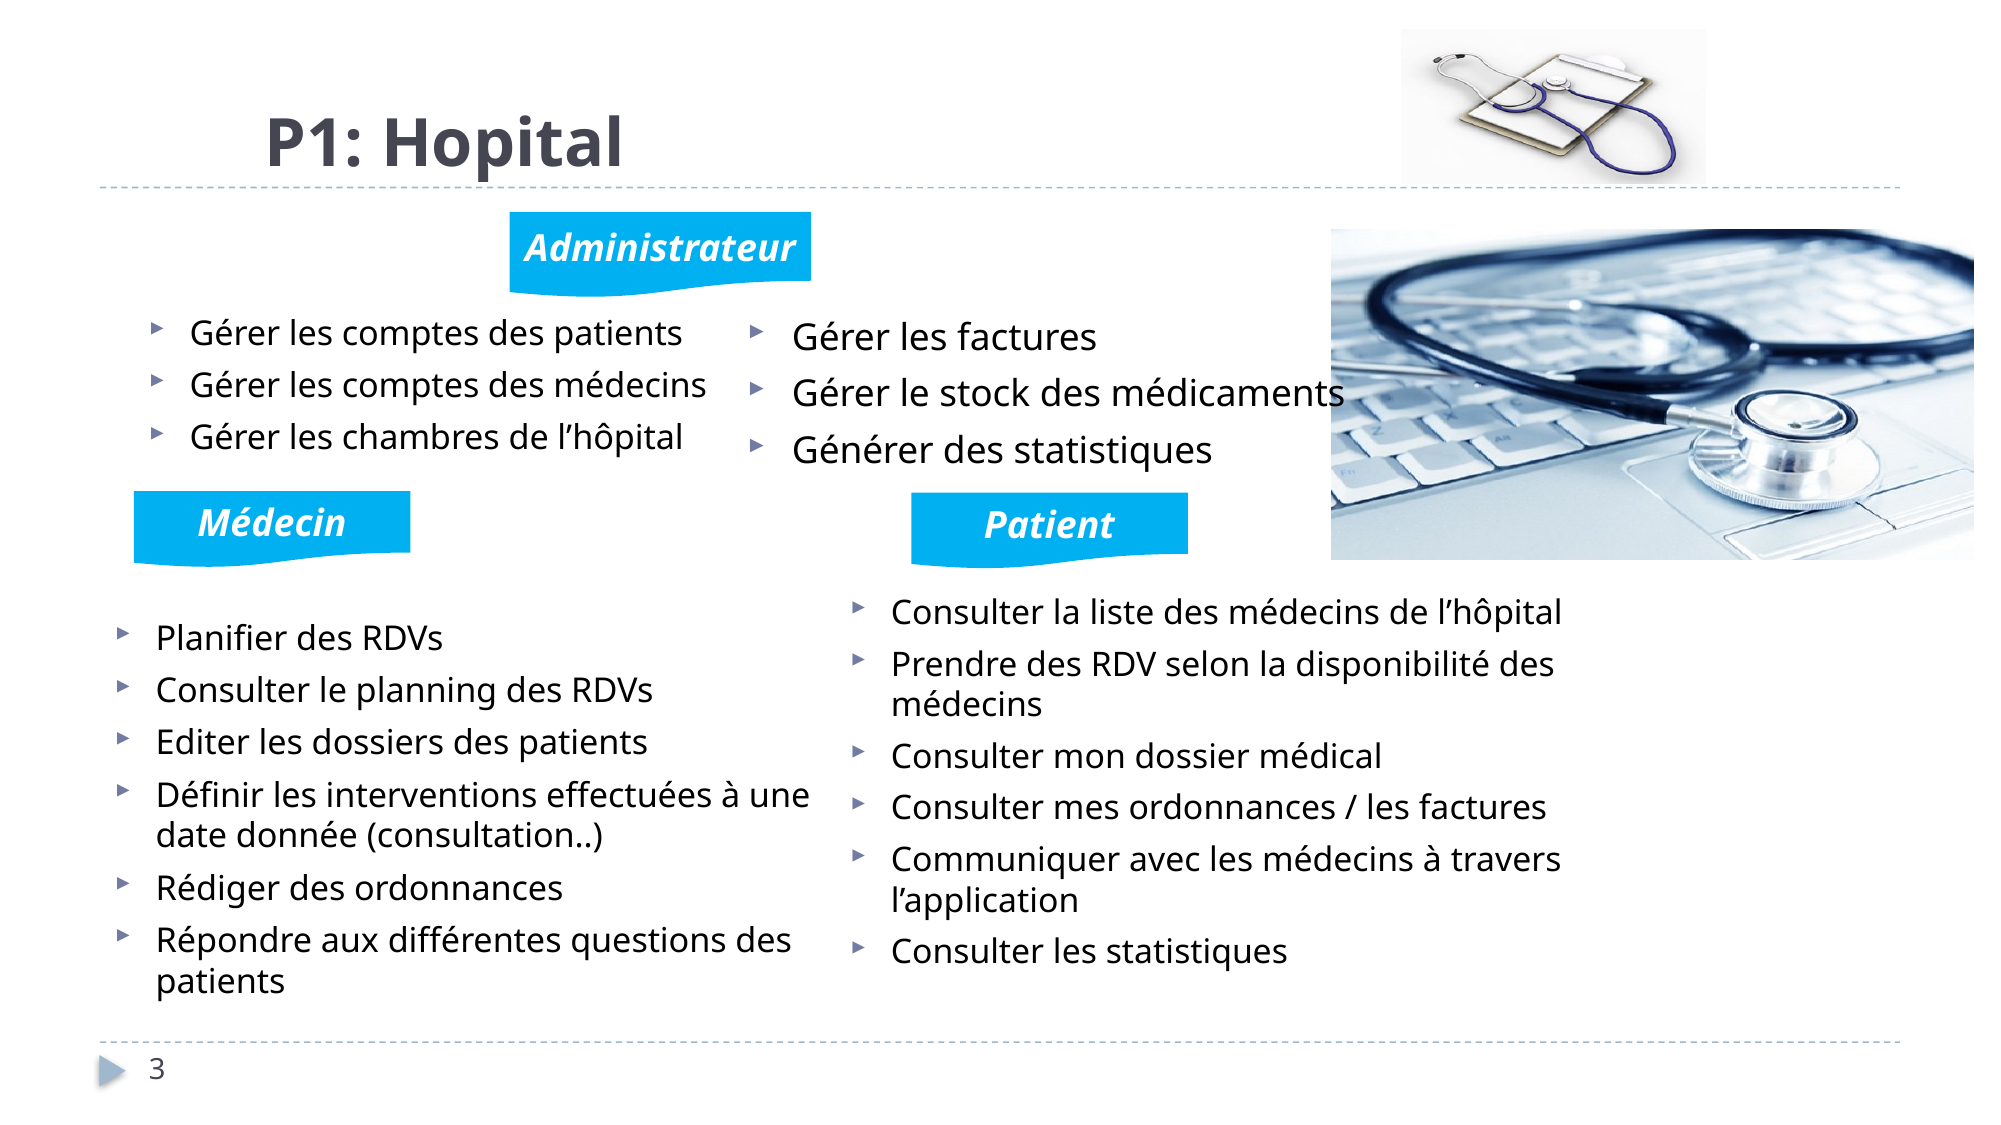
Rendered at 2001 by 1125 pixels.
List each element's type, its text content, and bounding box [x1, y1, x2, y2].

text_box Administrateur [508, 210, 813, 299]
text_box Gérer les comptes des patients Gérer les comptes des médecins Gérer les chambres de l’hôpital [133, 304, 768, 492]
text_box Médecin [132, 490, 412, 569]
list Planifier des RDVs Consulter le planning des RDVs Editer les dossiers des patients Définir les interventions effectuées à une date donnée (consultation..) Rédiger des ordonnances Répondre aux différentes questions des patients [99, 608, 885, 1011]
picture [1400, 28, 1706, 184]
text_box Patient [909, 493, 1190, 570]
text_box Gérer les factures Gérer le stock des médicaments Générer des statistiques [732, 305, 1325, 493]
picture [1331, 229, 1975, 560]
text_box Consulter la liste des médecins de l’hôpital Prendre des RDV selon la disponibilité des médecins Consulter mon dossier médical Consulter mes ordonnances / les factures Communiquer avec les médecins à travers l’application Consulter les statistiques [835, 583, 1621, 985]
slide_number 3 [133, 1042, 568, 1103]
title P1: Hopital [99, 24, 1900, 188]
